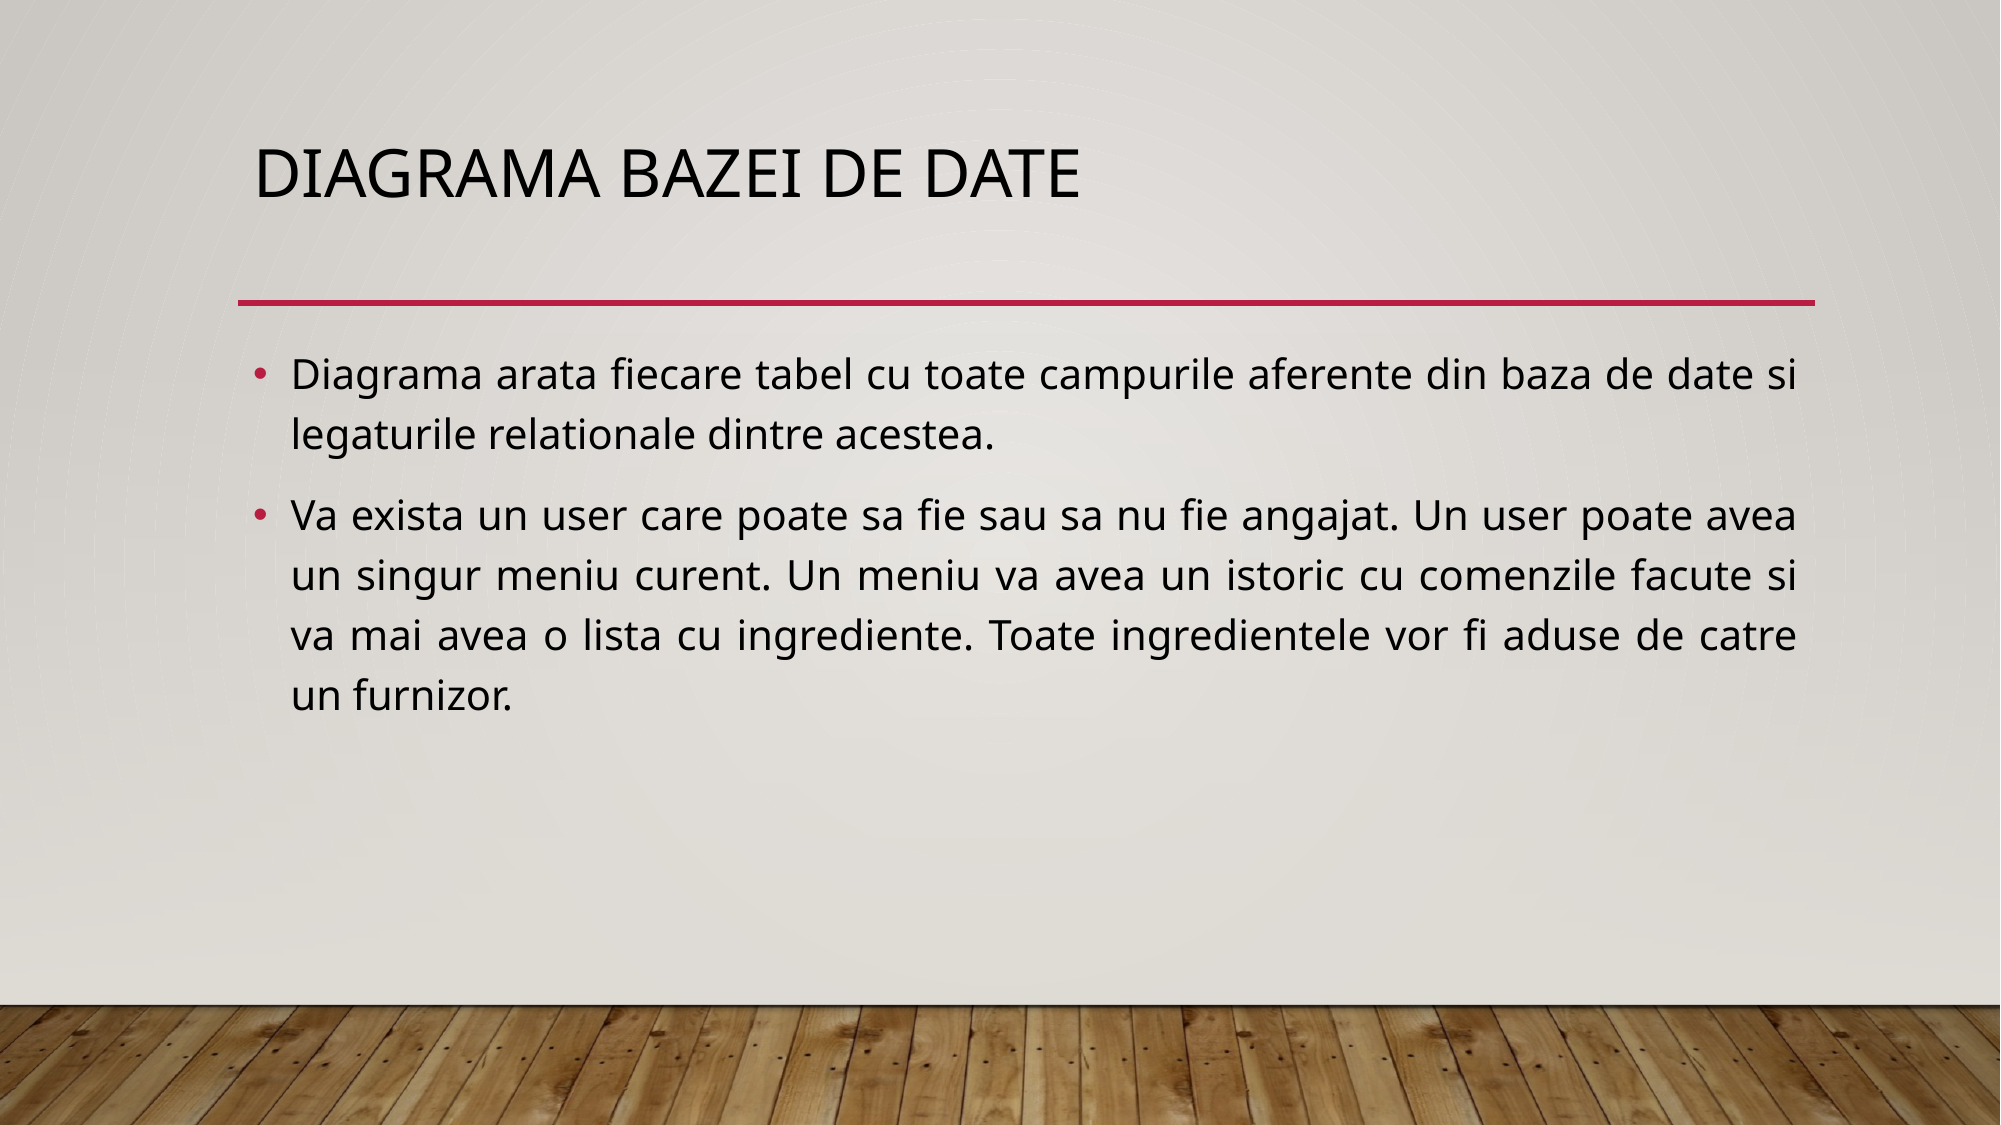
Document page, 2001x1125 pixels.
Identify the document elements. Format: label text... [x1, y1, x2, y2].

list Diagrama arata fiecare tabel cu toate campurile aferente din baza de date si legaturile relationale dintre acestea. Va exista un user care poate sa fie sau sa nu fie angajat. Un user poate avea un singur meniu curent. Un meniu va avea un istoric cu comenzile facute si va mai avea o lista cu ingrediente. Toate ingredientele vor fi aduse de catre un furnizor. [238, 330, 1814, 897]
picture [0, 1005, 2000, 1125]
title Diagrama bazei de date [238, 131, 1814, 305]
